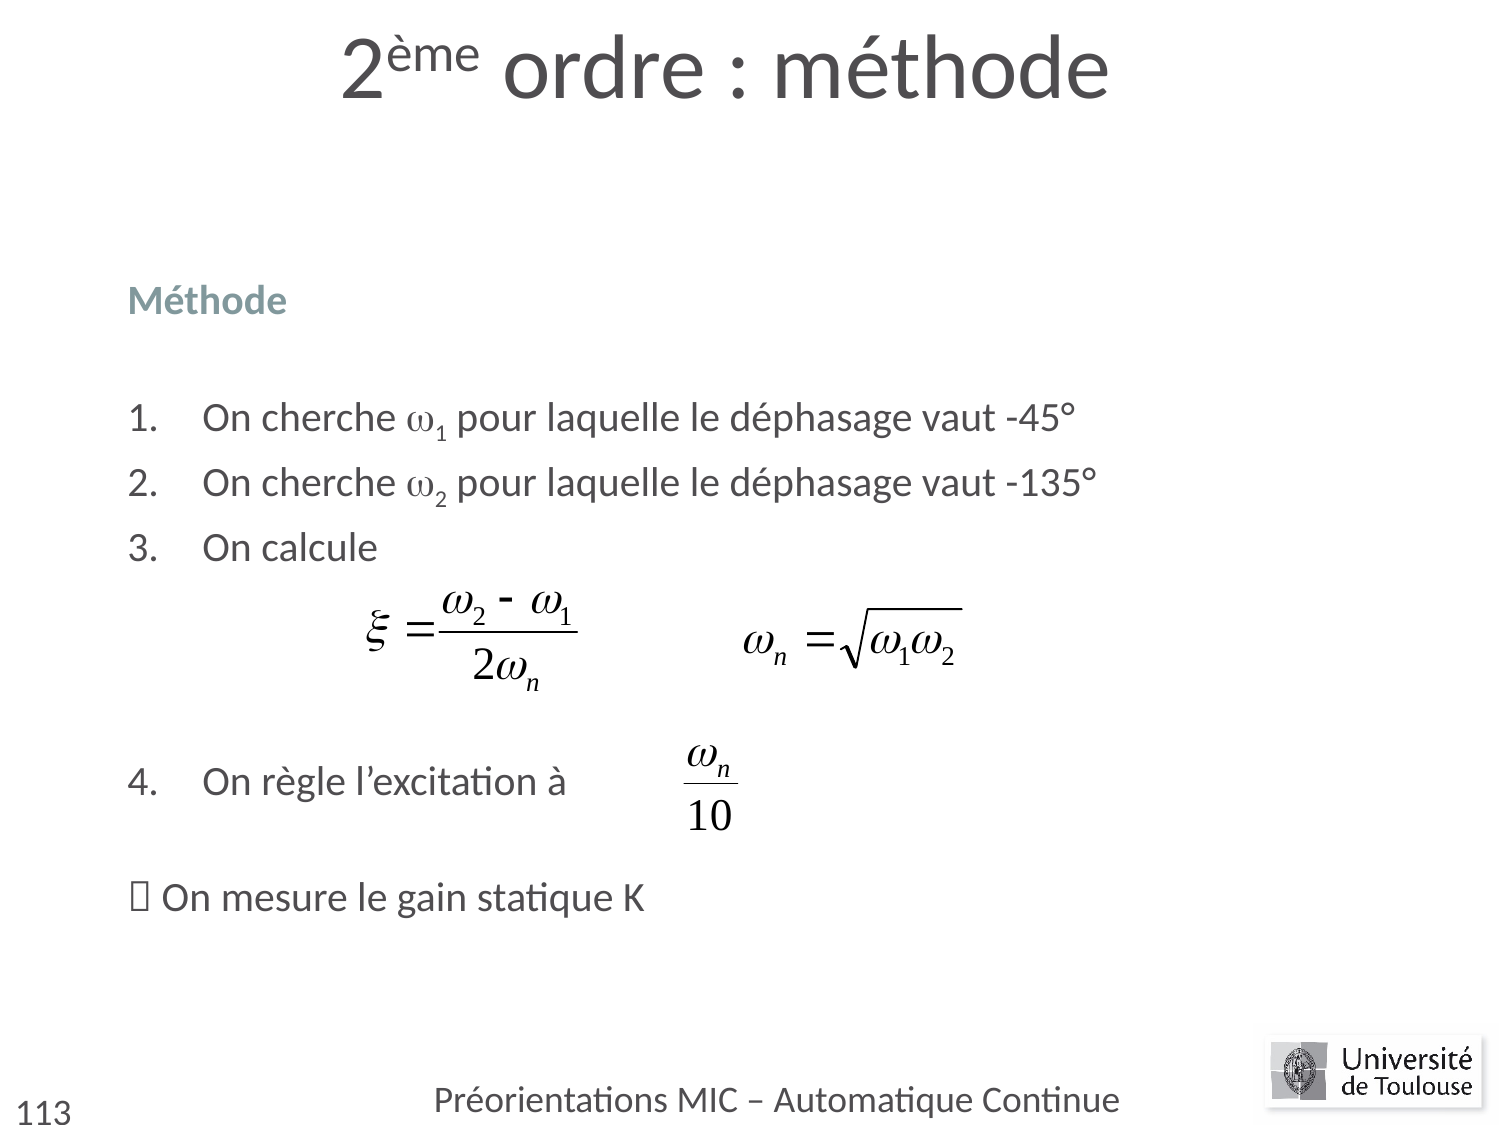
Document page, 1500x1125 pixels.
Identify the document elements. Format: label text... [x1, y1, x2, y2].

slide_number 113 [0, 1081, 313, 1125]
list Méthode On cherche 1 pour laquelle le déphasage vaut -45° On cherche 2 pour laquelle le déphasage vaut -135° On calcule On règle l’excitation à  On mesure le gain statique K [112, 265, 1388, 941]
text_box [676, 722, 746, 841]
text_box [358, 569, 588, 702]
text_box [736, 598, 973, 677]
footer Préorientations MIC – Automatique Continue [419, 1067, 1245, 1103]
title 2ème ordre : méthode [88, 0, 1364, 188]
picture [1253, 1023, 1499, 1125]
